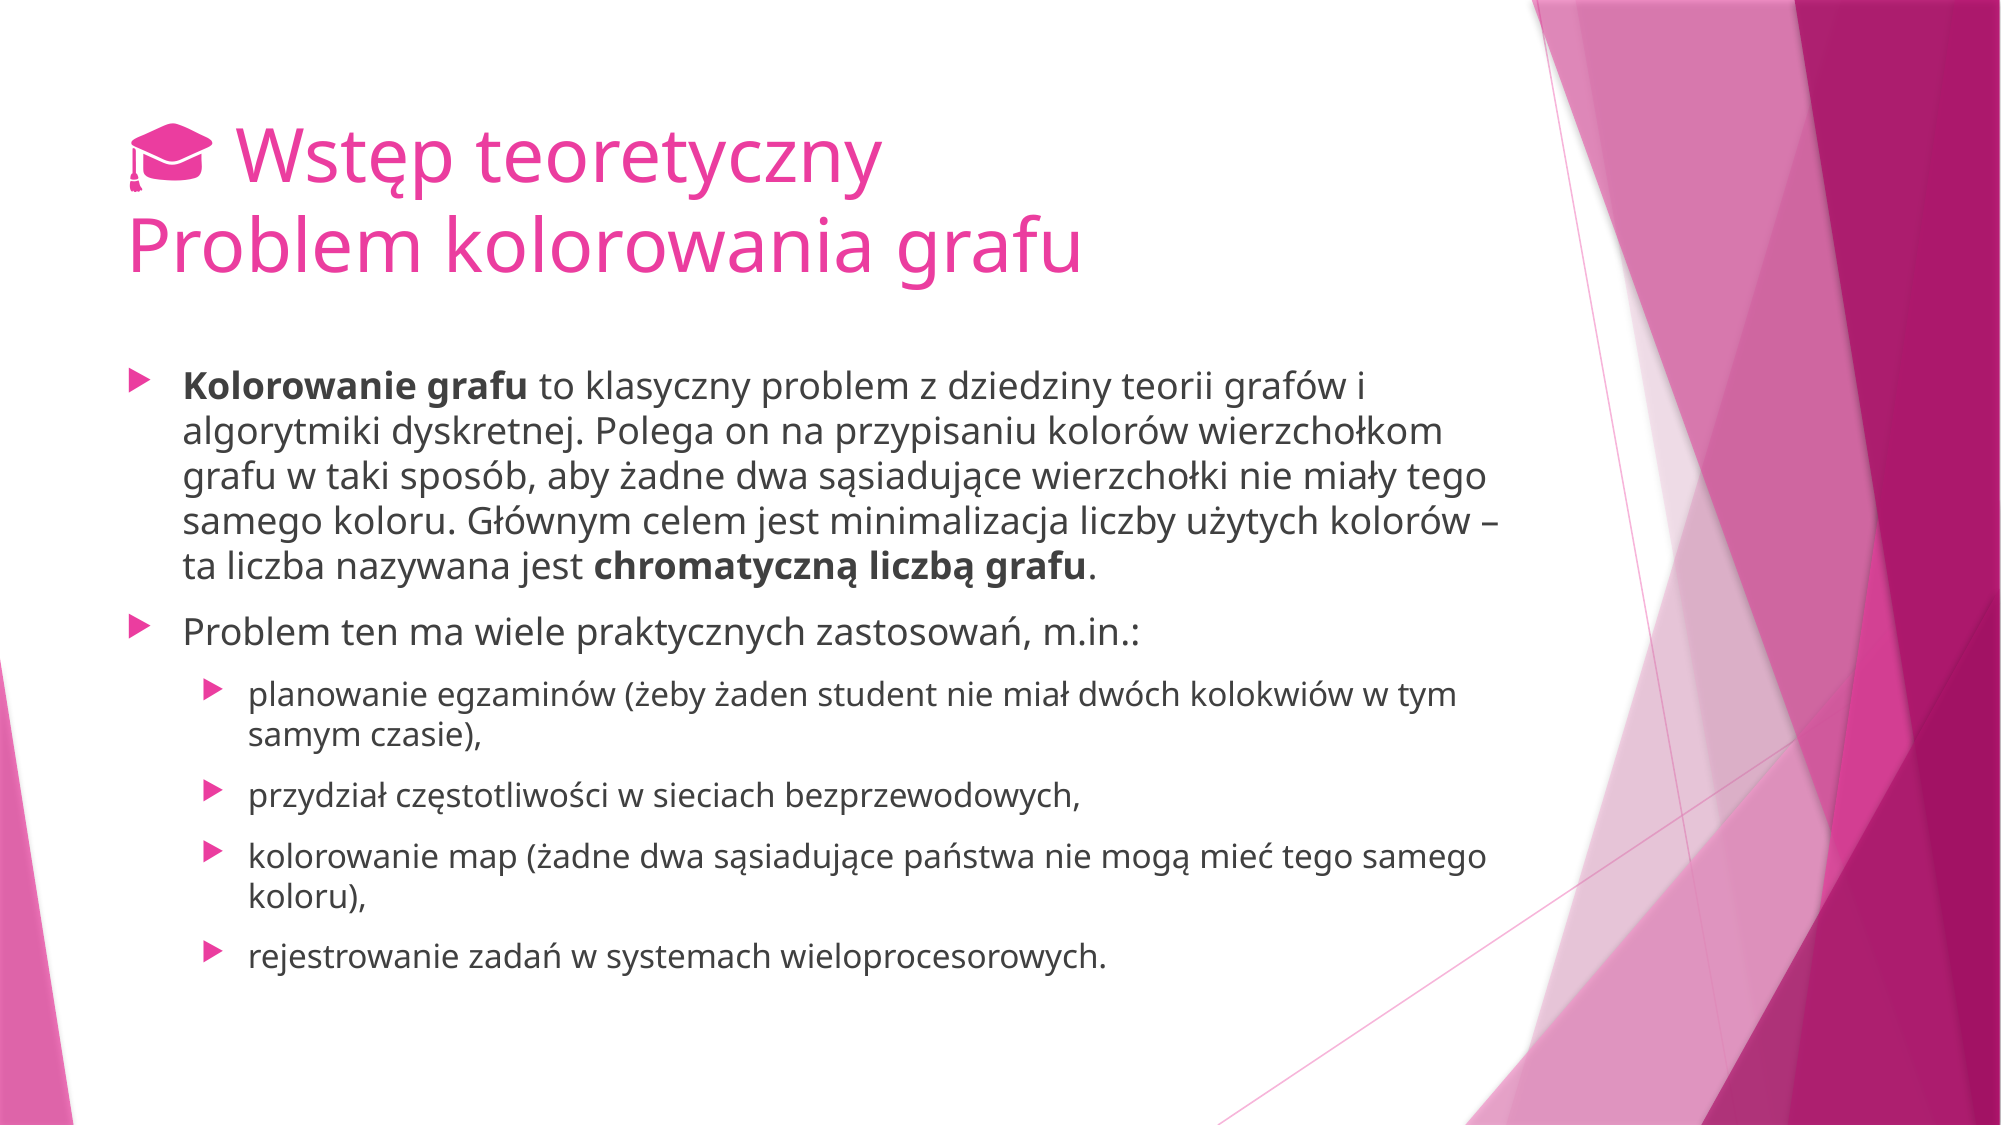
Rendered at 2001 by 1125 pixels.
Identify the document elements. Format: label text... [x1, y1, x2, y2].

list Kolorowanie grafu to klasyczny problem z dziedziny teorii grafów i algorytmiki dyskretnej. Polega on na przypisaniu kolorów wierzchołkom grafu w taki sposób, aby żadne dwa sąsiadujące wierzchołki nie miały tego samego koloru. Głównym celem jest minimalizacja liczby użytych kolorów – ta liczba nazywana jest chromatyczną liczbą grafu. Problem ten ma wiele praktycznych zastosowań, m.in.: planowanie egzaminów (żeby żaden student nie miał dwóch kolokwiów w tym samym czasie), przydział częstotliwości w sieciach bezprzewodowych, kolorowanie map (żadne dwa sąsiadujące państwa nie mogą mieć tego samego koloru), rejestrowanie zadań w systemach wieloprocesorowych. [111, 354, 1522, 992]
title 🎓 Wstęp teoretyczny Problem kolorowania grafu [111, 99, 1522, 317]
